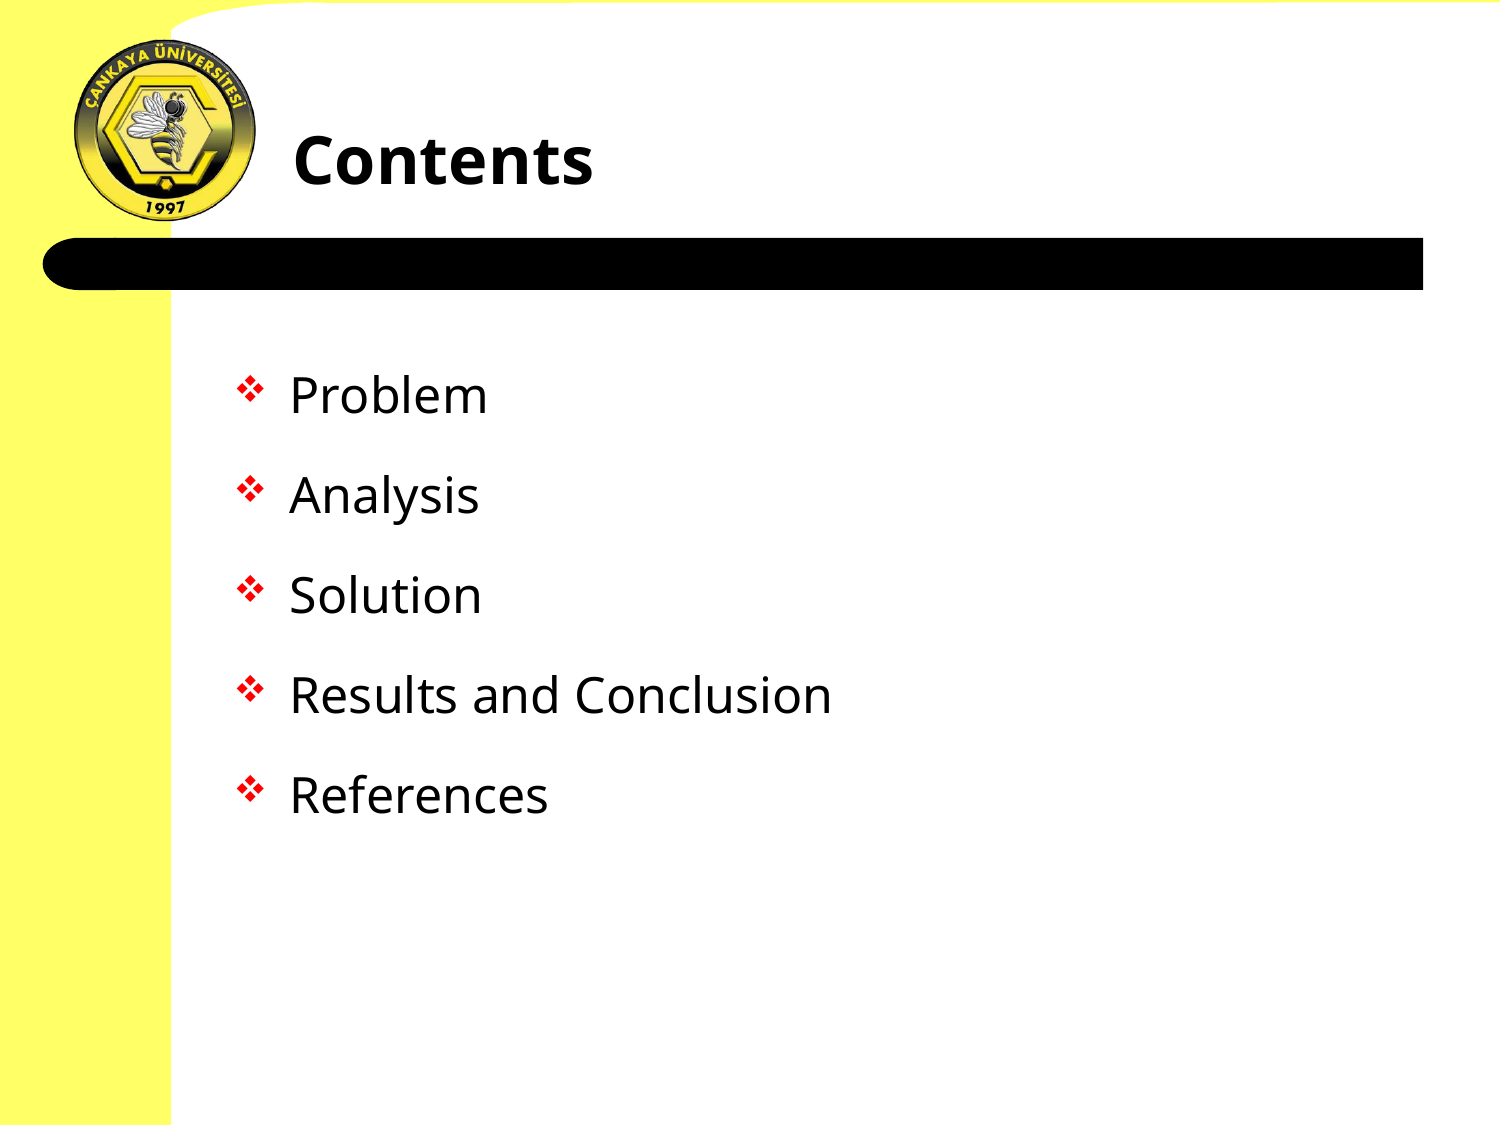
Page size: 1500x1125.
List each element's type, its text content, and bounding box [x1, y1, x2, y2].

list Problem Analysis Solution Results and Conclusion References [218, 326, 1388, 938]
picture [62, 27, 267, 232]
title Contents [277, 19, 1473, 207]
